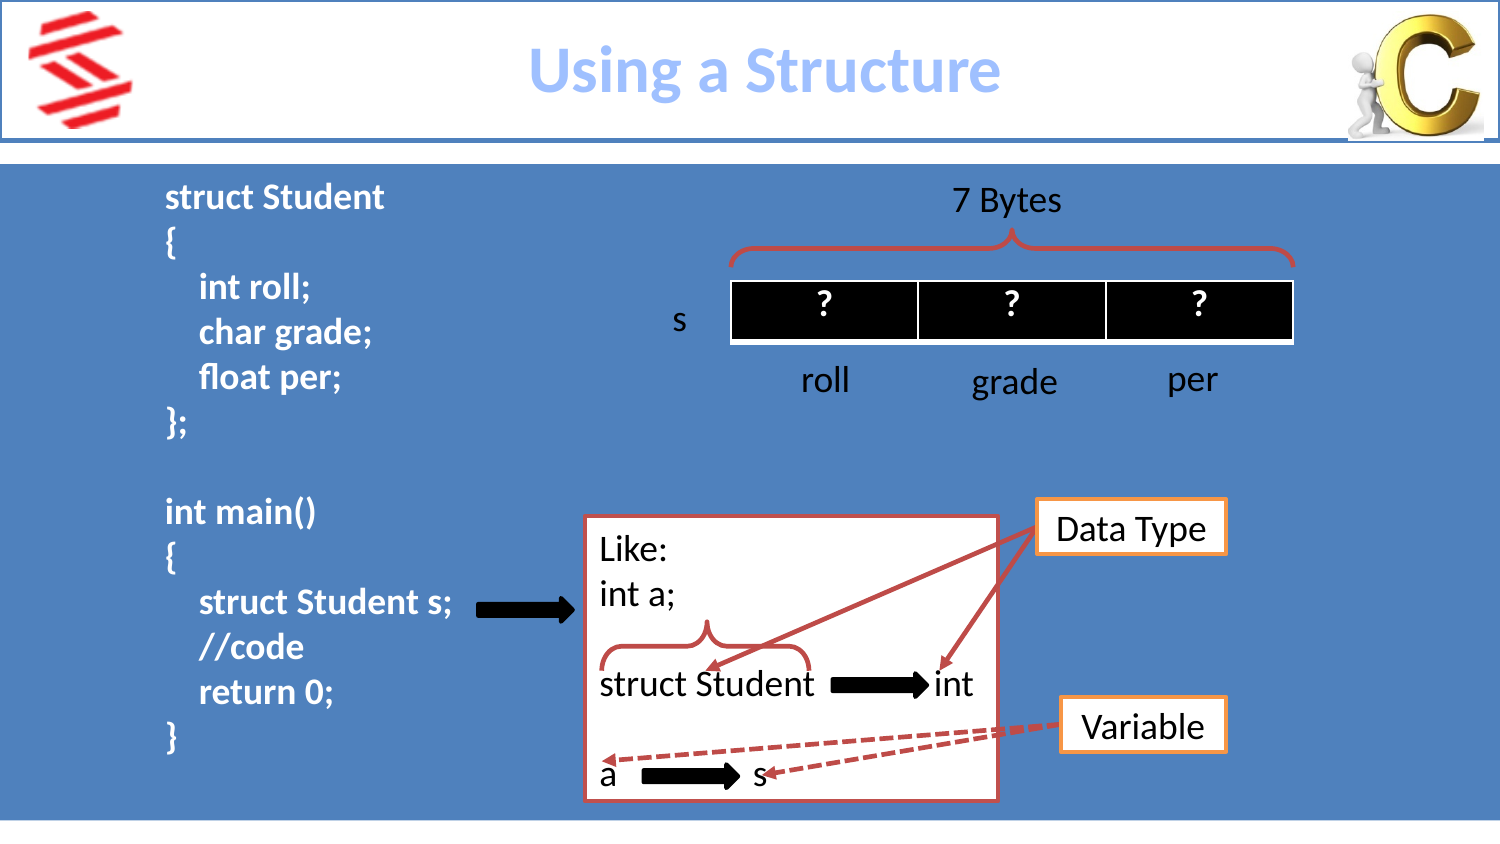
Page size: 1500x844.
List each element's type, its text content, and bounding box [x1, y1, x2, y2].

text_box Data Type [1035, 497, 1228, 556]
text_box [476, 596, 575, 624]
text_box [761, 724, 1062, 776]
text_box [939, 526, 1038, 671]
text_box struct Student { int roll; char grade; float per; }; int main() { struct Student s; //code return 0; } [0, 164, 1500, 810]
text_box [720, 645, 810, 671]
text_box [730, 228, 1295, 268]
text_box [0, 810, 1500, 822]
text_box s [657, 286, 701, 347]
text_box per [1152, 346, 1243, 407]
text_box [601, 724, 759, 762]
table_header ? [1107, 282, 1292, 339]
title Using a Structure [0, 0, 1500, 143]
text_box [641, 770, 741, 790]
table_header ? [919, 282, 1105, 339]
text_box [706, 526, 938, 622]
text_box grade [956, 349, 1082, 410]
text_box [830, 671, 930, 699]
table_header ? [732, 282, 917, 339]
text_box Variable [1059, 695, 1228, 754]
text_box [600, 629, 756, 671]
text_box roll [786, 347, 877, 408]
picture [1348, 11, 1484, 141]
picture [23, 11, 141, 130]
text_box 7 Bytes [937, 167, 1088, 228]
text_box Like: int a; struct Student int a s [583, 514, 1000, 803]
